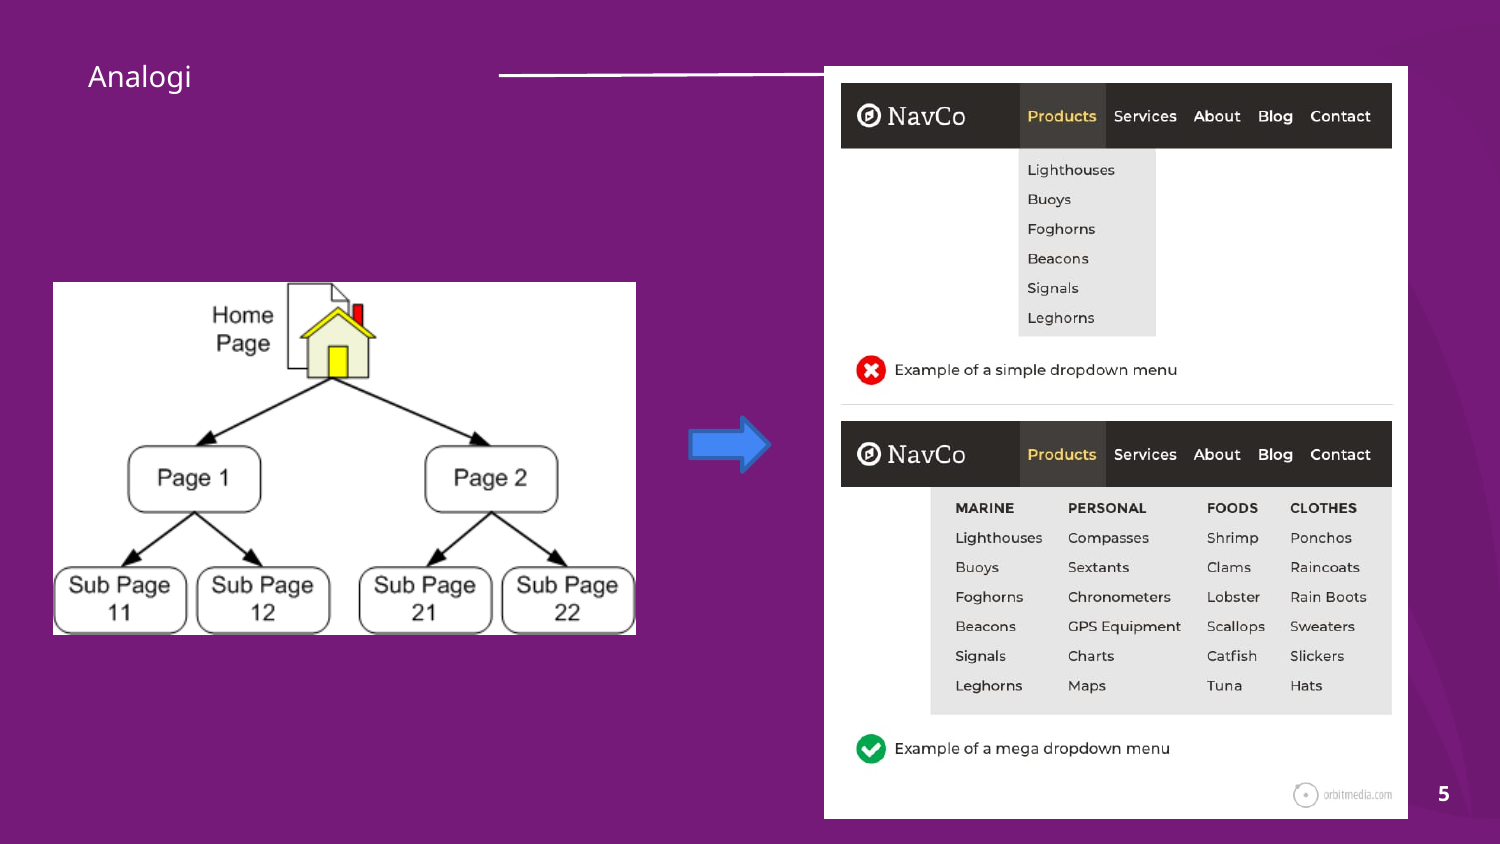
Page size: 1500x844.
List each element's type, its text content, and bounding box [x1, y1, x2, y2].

picture [53, 282, 636, 635]
text_box Analogi [73, 35, 499, 117]
text_box [688, 415, 772, 474]
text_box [498, 72, 819, 76]
text_box [73, 117, 750, 788]
picture [824, 24, 1500, 819]
